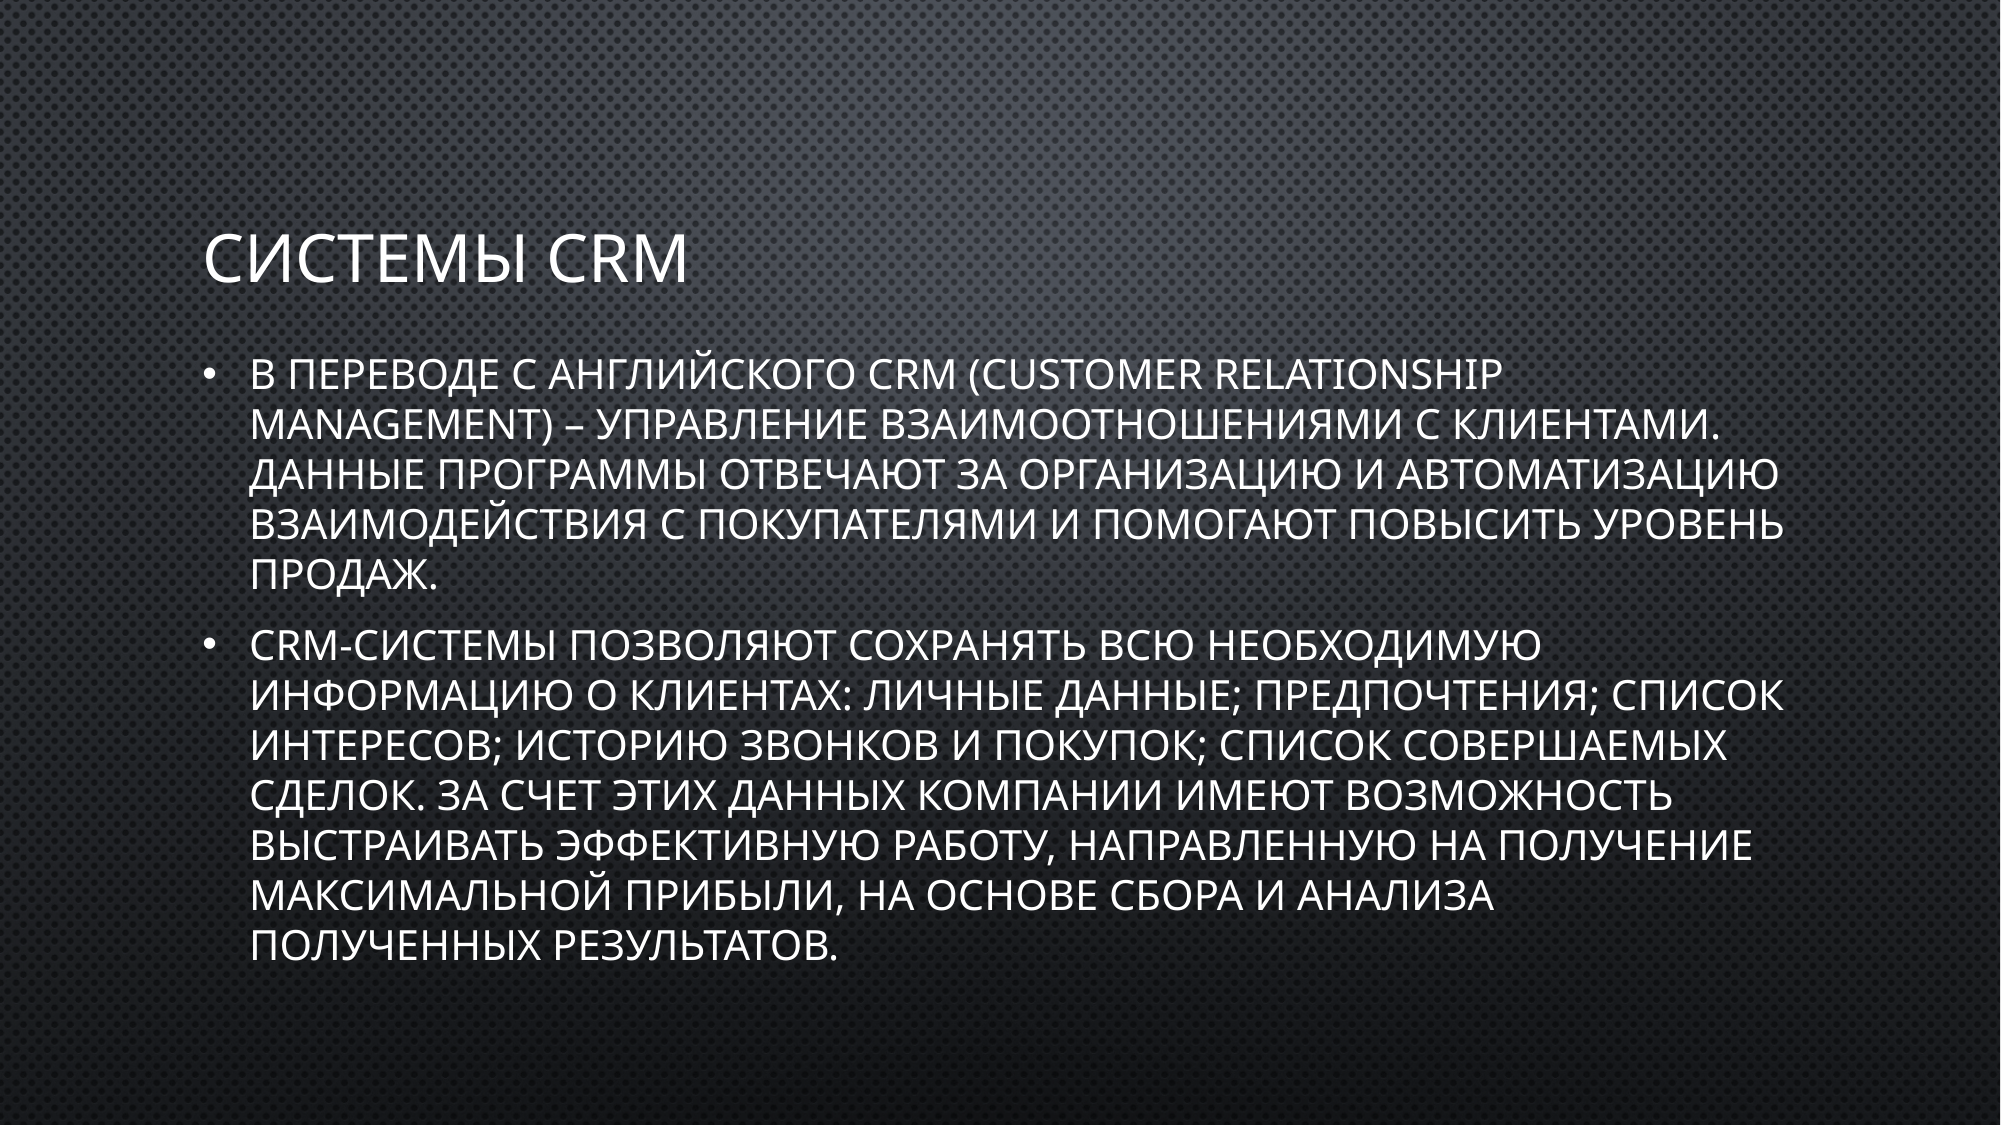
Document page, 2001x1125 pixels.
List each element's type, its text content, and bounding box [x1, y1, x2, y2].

title Системы CRM [187, 99, 1813, 413]
list В переводе с английского СRM (Customer Relationship Management) – управление взаимоотношениями с клиентами. Данные программы отвечают за организацию и автоматизацию взаимодействия с покупателями и помогают повысить уровень продаж. CRM-системы позволяют сохранять всю необходимую информацию о клиентах: личные данные; предпочтения; список интересов; историю звонков и покупок; список совершаемых сделок. За счет этих данных компании имеют возможность выстраивать эффективную работу, направленную на получение максимальной прибыли, на основе сбора и анализа полученных результатов. [187, 437, 1813, 950]
